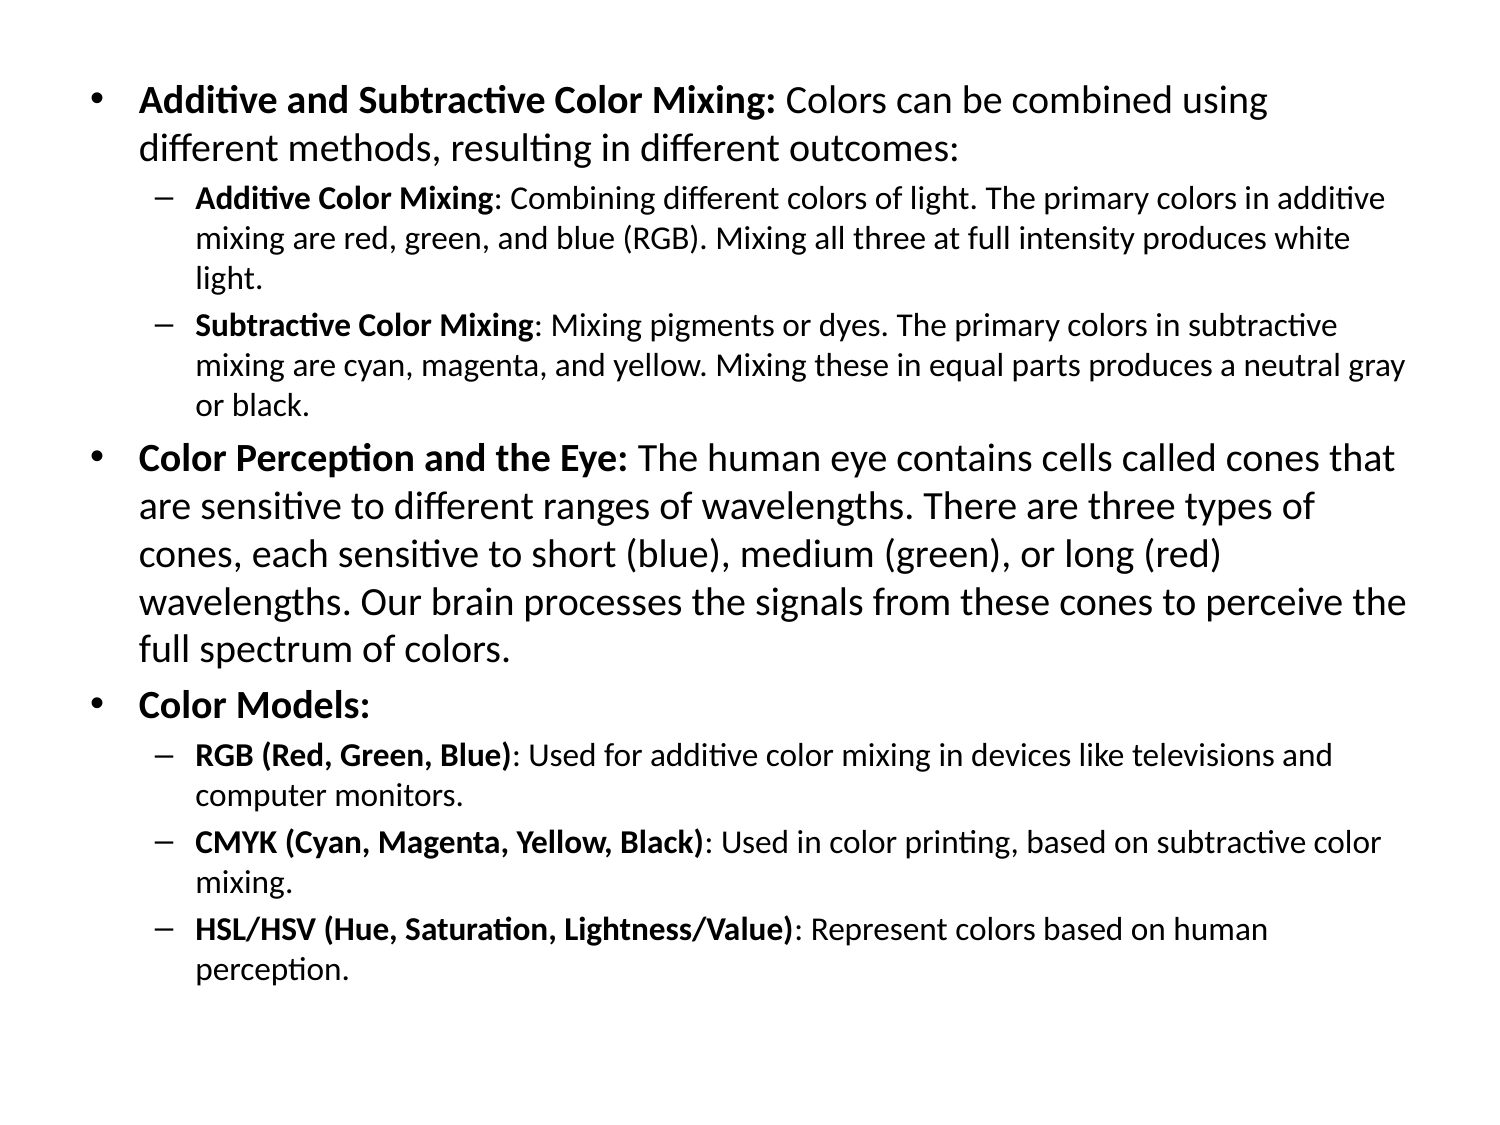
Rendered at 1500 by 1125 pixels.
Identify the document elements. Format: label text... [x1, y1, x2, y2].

list Additive and Subtractive Color Mixing: Colors can be combined using different methods, resulting in different outcomes: Additive Color Mixing: Combining different colors of light. The primary colors in additive mixing are red, green, and blue (RGB). Mixing all three at full intensity produces white light. Subtractive Color Mixing: Mixing pigments or dyes. The primary colors in subtractive mixing are cyan, magenta, and yellow. Mixing these in equal parts produces a neutral gray or black. Color Perception and the Eye: The human eye contains cells called cones that are sensitive to different ranges of wavelengths. There are three types of cones, each sensitive to short (blue), medium (green), or long (red) wavelengths. Our brain processes the signals from these cones to perceive the full spectrum of colors. Color Models: RGB (Red, Green, Blue): Used for additive color mixing in devices like televisions and computer monitors. CMYK (Cyan, Magenta, Yellow, Black): Used in color printing, based on subtractive color mixing. HSL/HSV (Hue, Saturation, Lightness/Value): Represent colors based on human perception. [75, 66, 1425, 1005]
